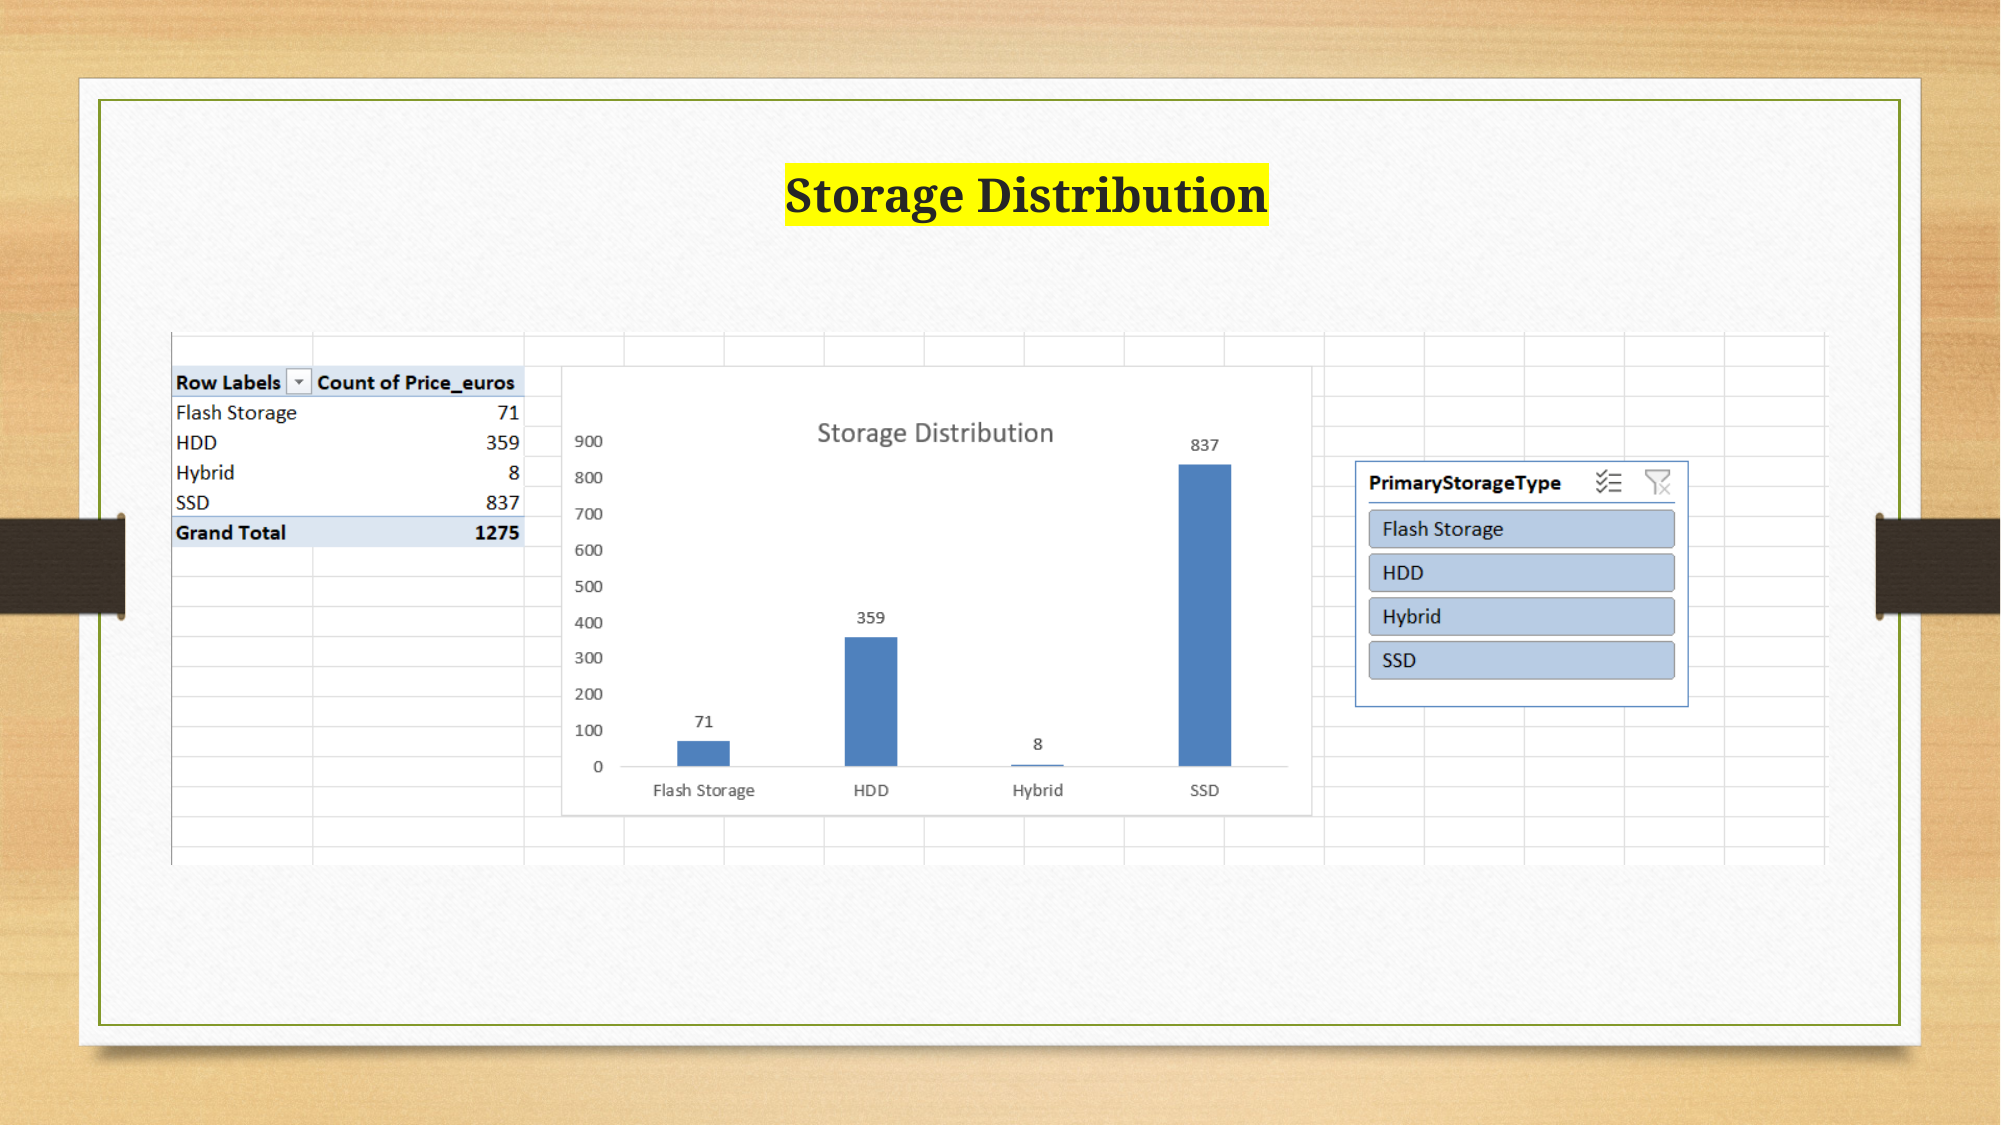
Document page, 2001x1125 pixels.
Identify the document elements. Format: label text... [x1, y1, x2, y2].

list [170, 331, 1830, 865]
picture [0, 0, 2001, 1125]
title Storage Distribution [638, 158, 1417, 286]
